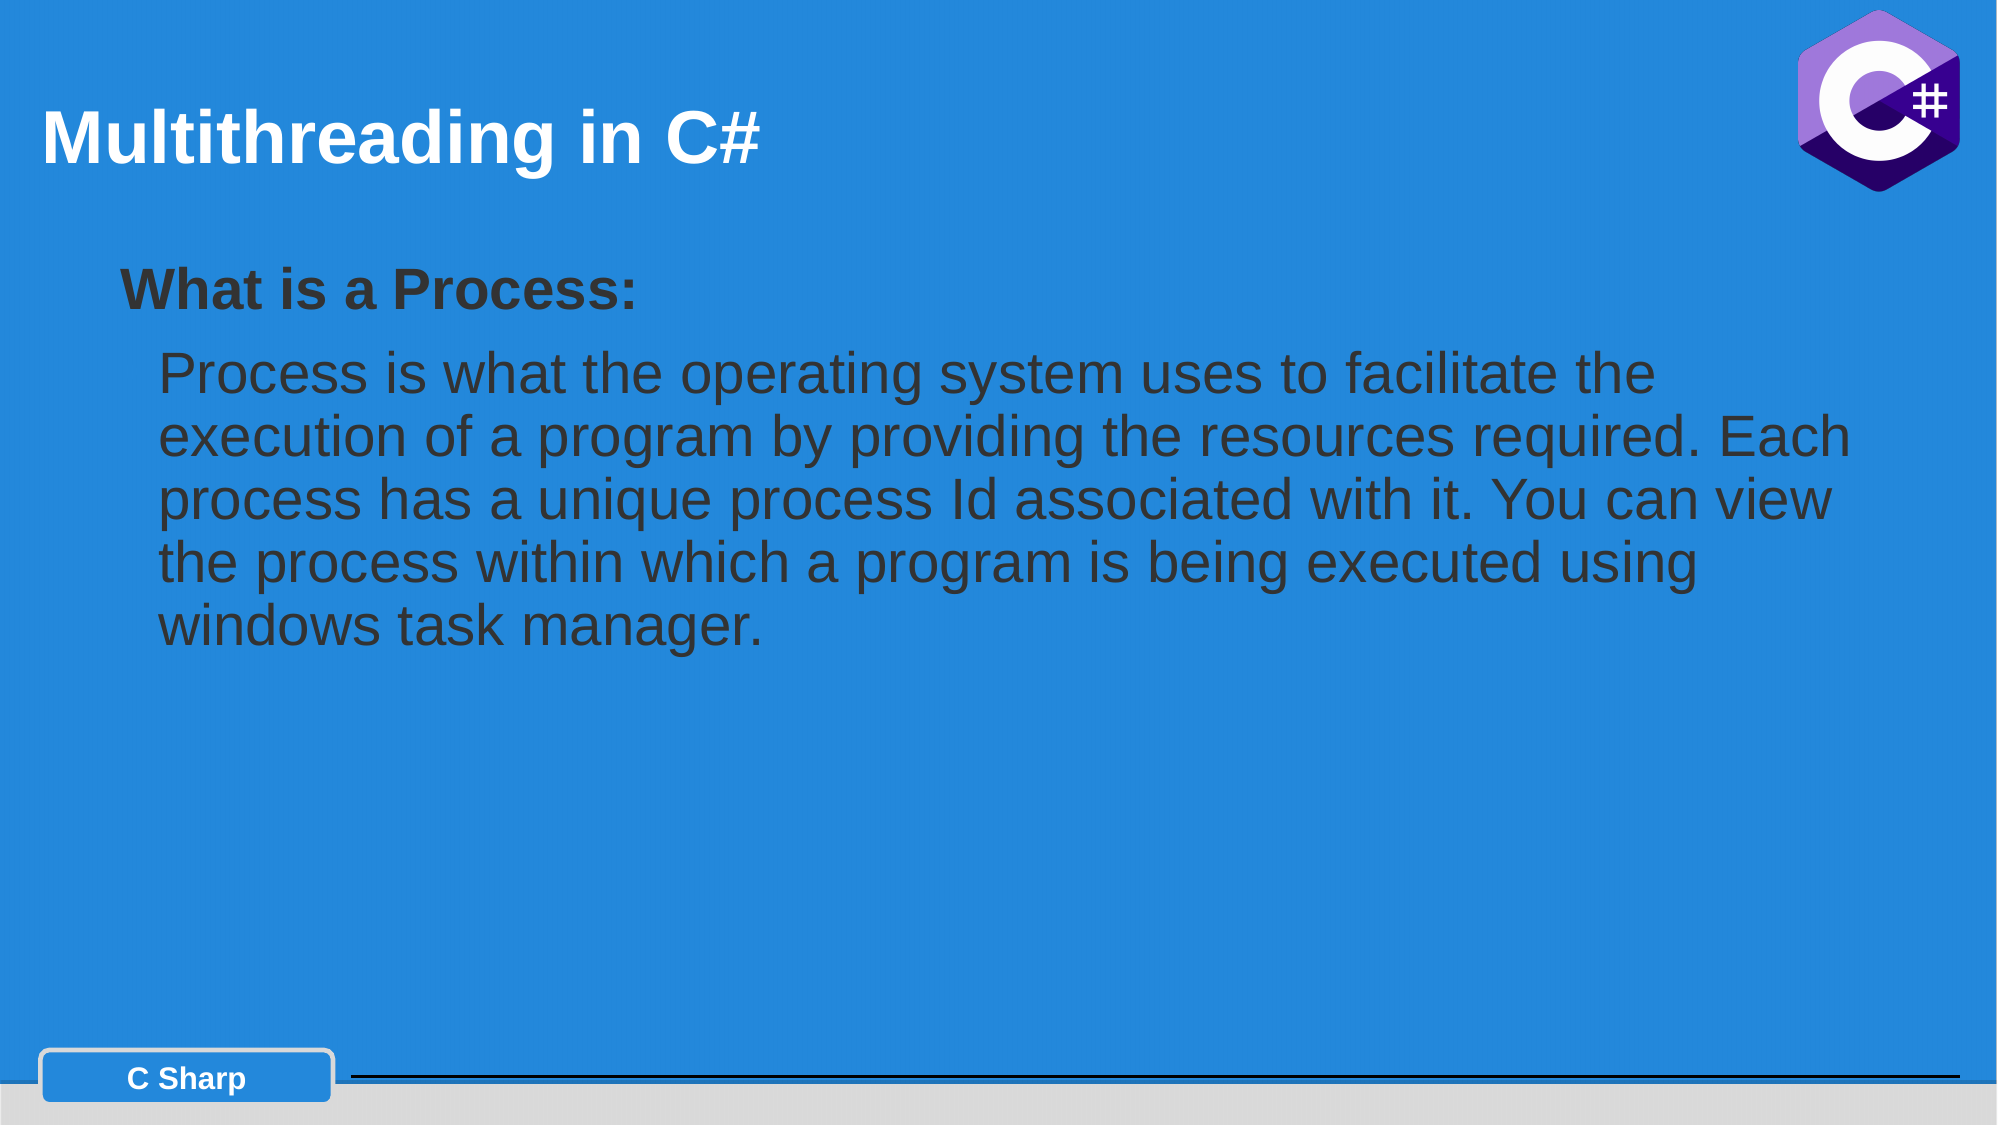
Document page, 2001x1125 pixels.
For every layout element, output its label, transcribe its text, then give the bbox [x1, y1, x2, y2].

title Multithreading in C# [26, 32, 1694, 188]
list What is a Process: Process is what the operating system uses to facilitate the execution of a program by providing the resources required. Each process has a unique process Id associated with it. You can view the process within which a program is being executed using windows task manager. [105, 252, 1872, 1013]
picture [0, 0, 2001, 1125]
